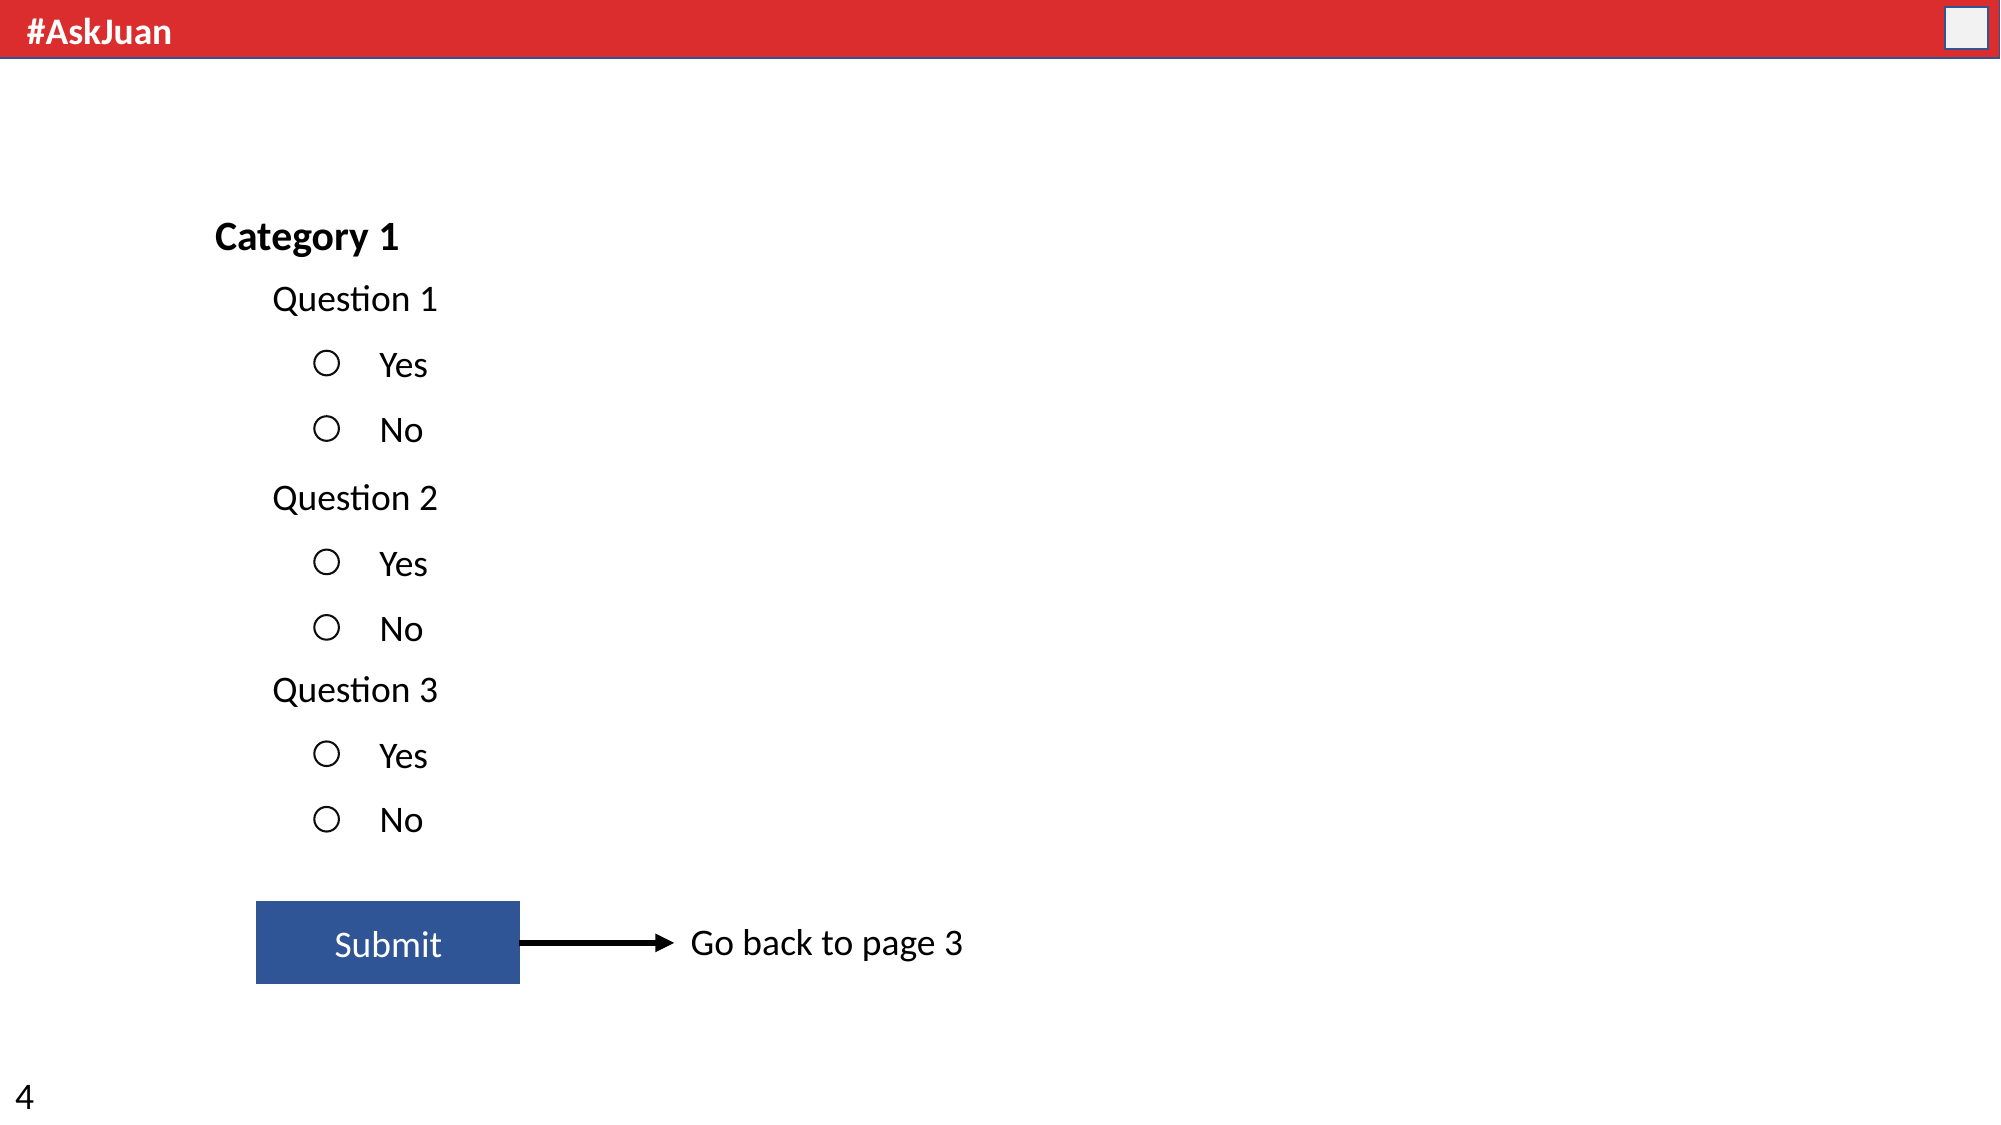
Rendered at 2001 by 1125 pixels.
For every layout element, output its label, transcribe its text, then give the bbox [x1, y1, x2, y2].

text_box No [364, 397, 439, 457]
text_box Category 1 [200, 201, 415, 267]
text_box No [364, 787, 439, 848]
text_box Go back to page 3 [675, 910, 979, 971]
text_box [200, 0, 2000, 59]
text_box Question 2 [257, 465, 1801, 526]
text_box [313, 740, 340, 768]
text_box Yes [364, 723, 444, 784]
text_box [313, 349, 340, 377]
text_box Yes [364, 531, 444, 592]
text_box [313, 614, 340, 641]
text_box #AskJuan [0, 0, 200, 60]
text_box Question 3 [257, 657, 1801, 718]
text_box 4 [0, 1064, 50, 1125]
text_box Submit [256, 901, 520, 984]
text_box Question 1 [257, 267, 1801, 327]
text_box [1944, 6, 1989, 50]
text_box [313, 805, 340, 833]
text_box No [364, 596, 439, 656]
text_box [313, 548, 340, 576]
text_box Yes [364, 332, 444, 393]
text_box [313, 415, 340, 442]
